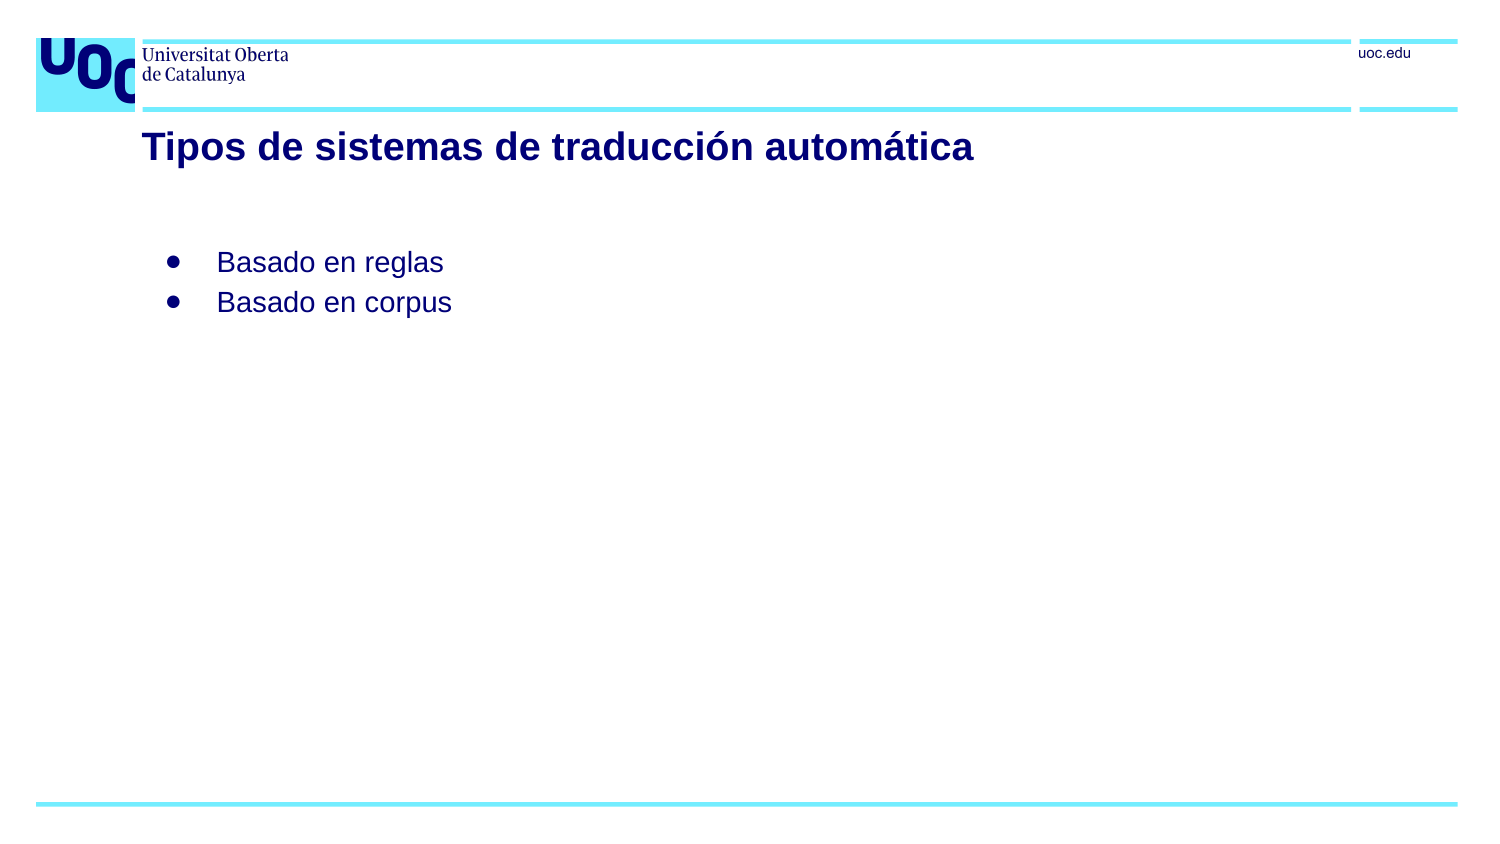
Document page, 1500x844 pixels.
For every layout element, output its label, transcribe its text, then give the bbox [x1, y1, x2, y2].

picture [1359, 47, 1410, 58]
picture [142, 47, 288, 84]
picture [36, 38, 135, 112]
title Tipos de sistemas de traducción automática [126, 106, 1353, 235]
list Basado en reglas Basado en corpus [126, 222, 1160, 699]
